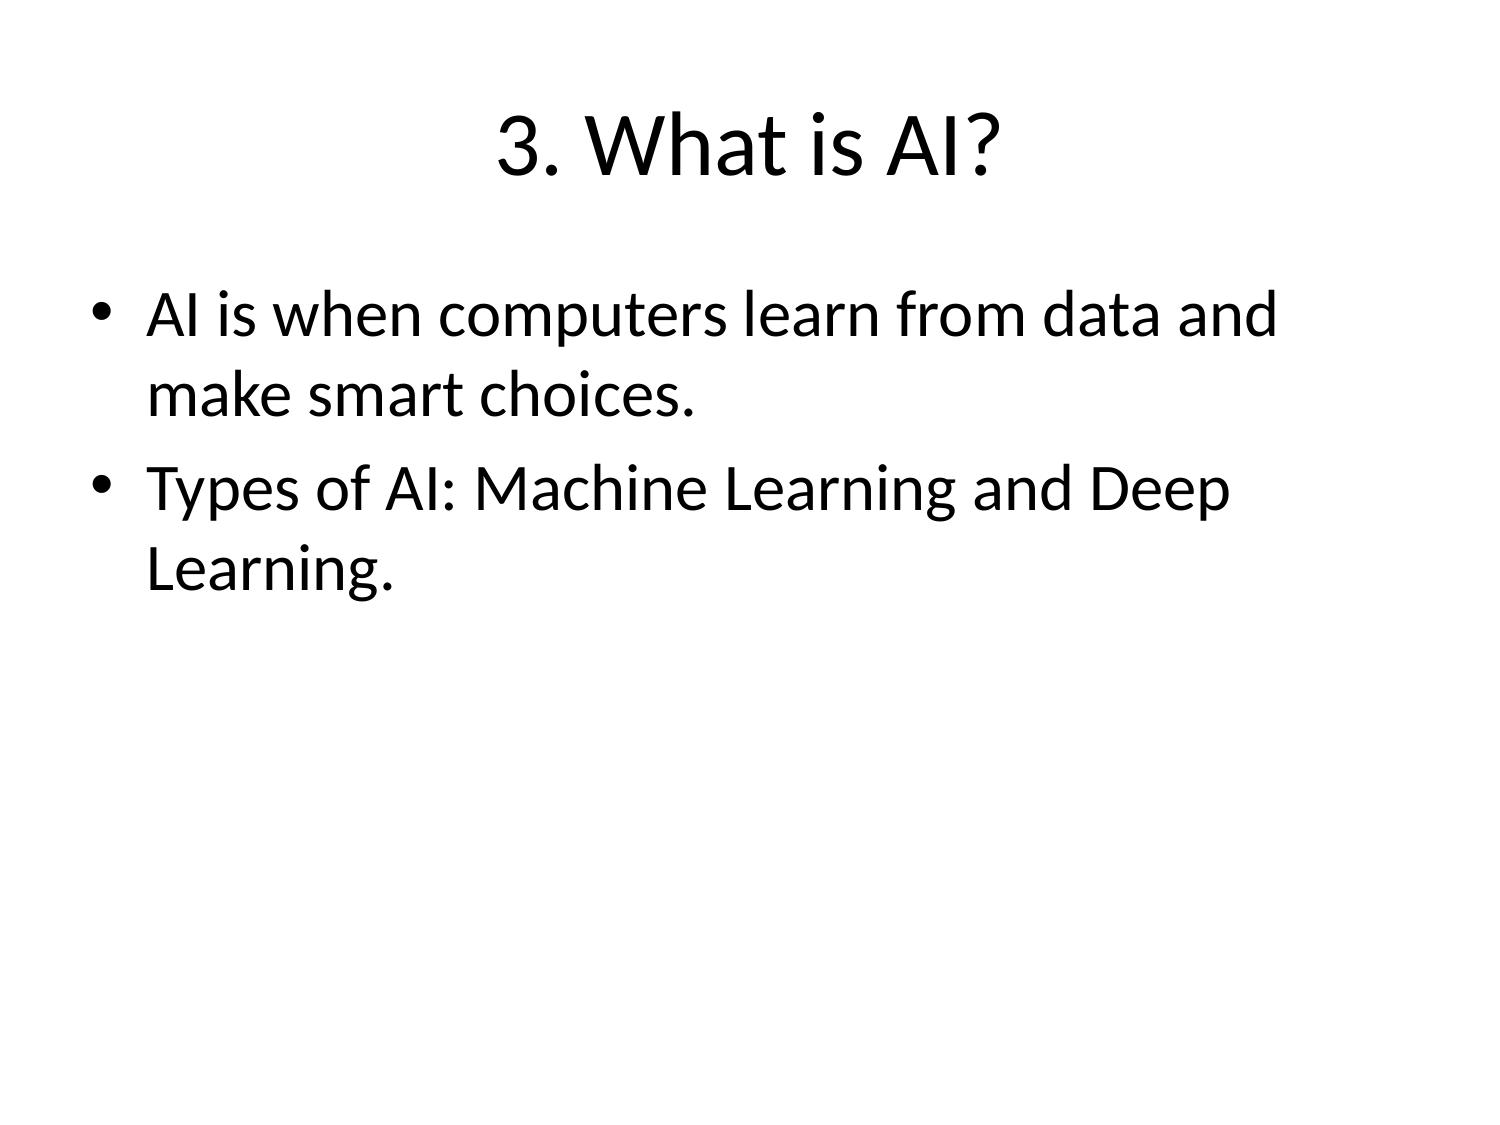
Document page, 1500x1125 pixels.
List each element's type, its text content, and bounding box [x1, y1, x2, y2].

title 3. What is AI? [75, 45, 1425, 233]
list AI is when computers learn from data and make smart choices. Types of AI: Machine Learning and Deep Learning. [75, 262, 1425, 1005]
